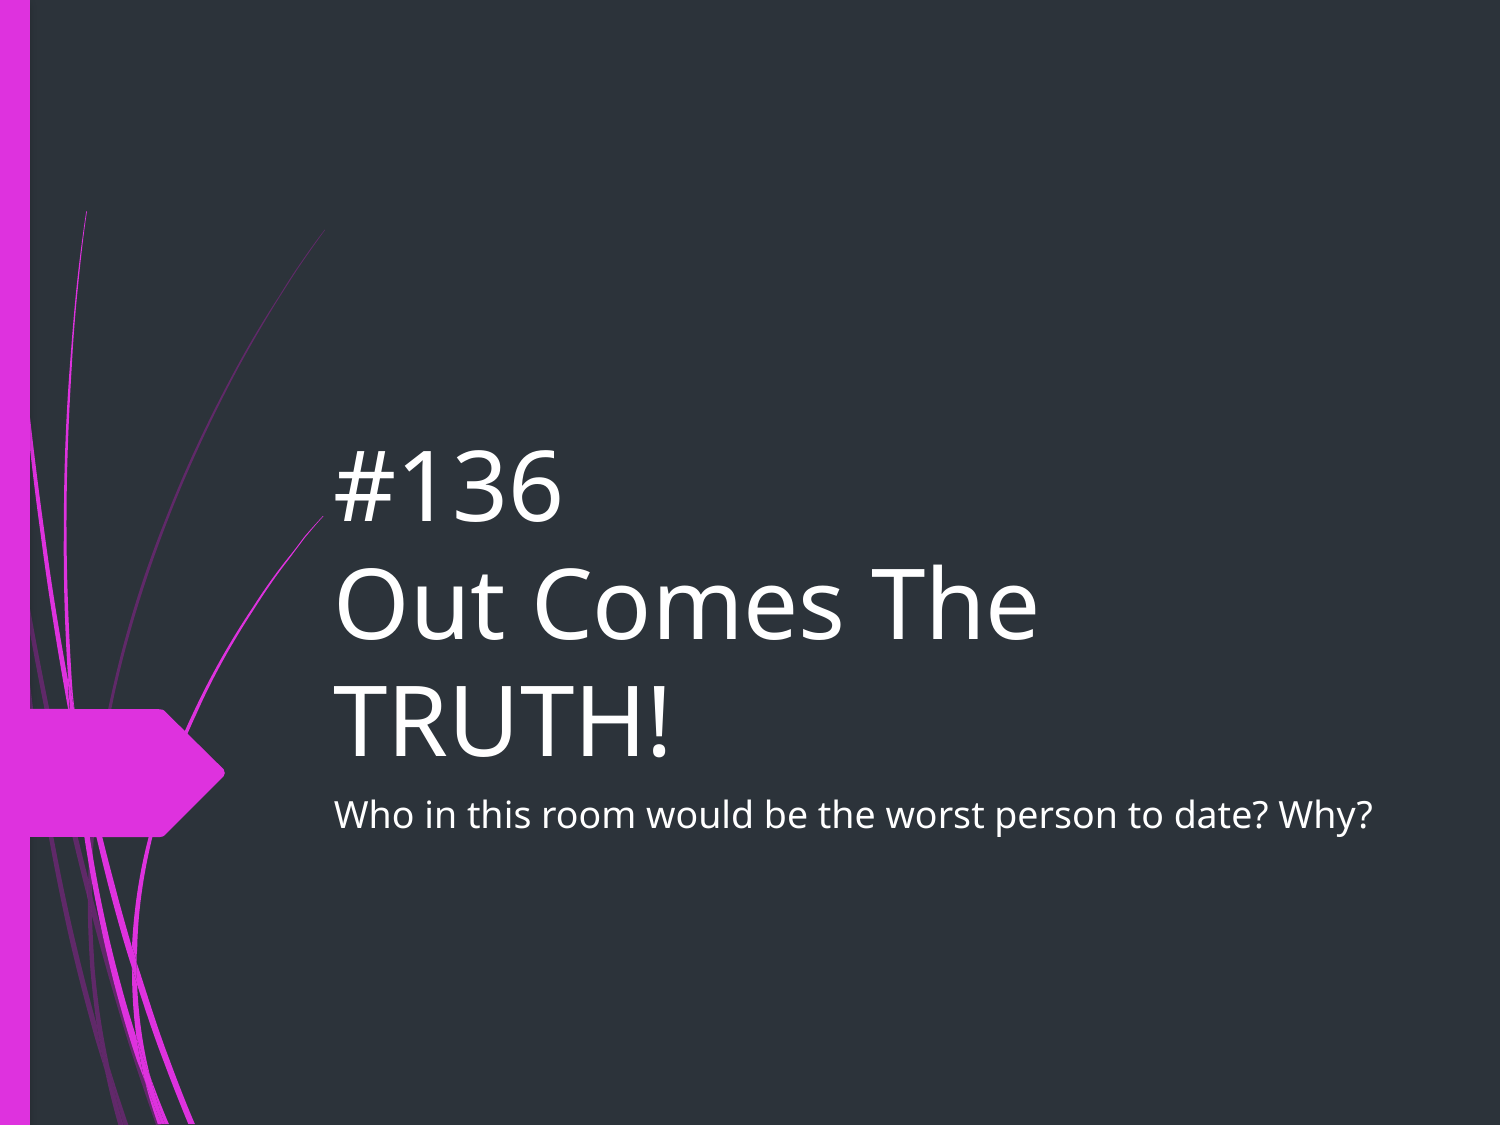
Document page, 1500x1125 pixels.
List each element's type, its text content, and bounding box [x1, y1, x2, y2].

subtitle Who in this room would be the worst person to date? Why? [318, 783, 1402, 969]
title #136 Out Comes The TRUTH! [318, 412, 1402, 783]
